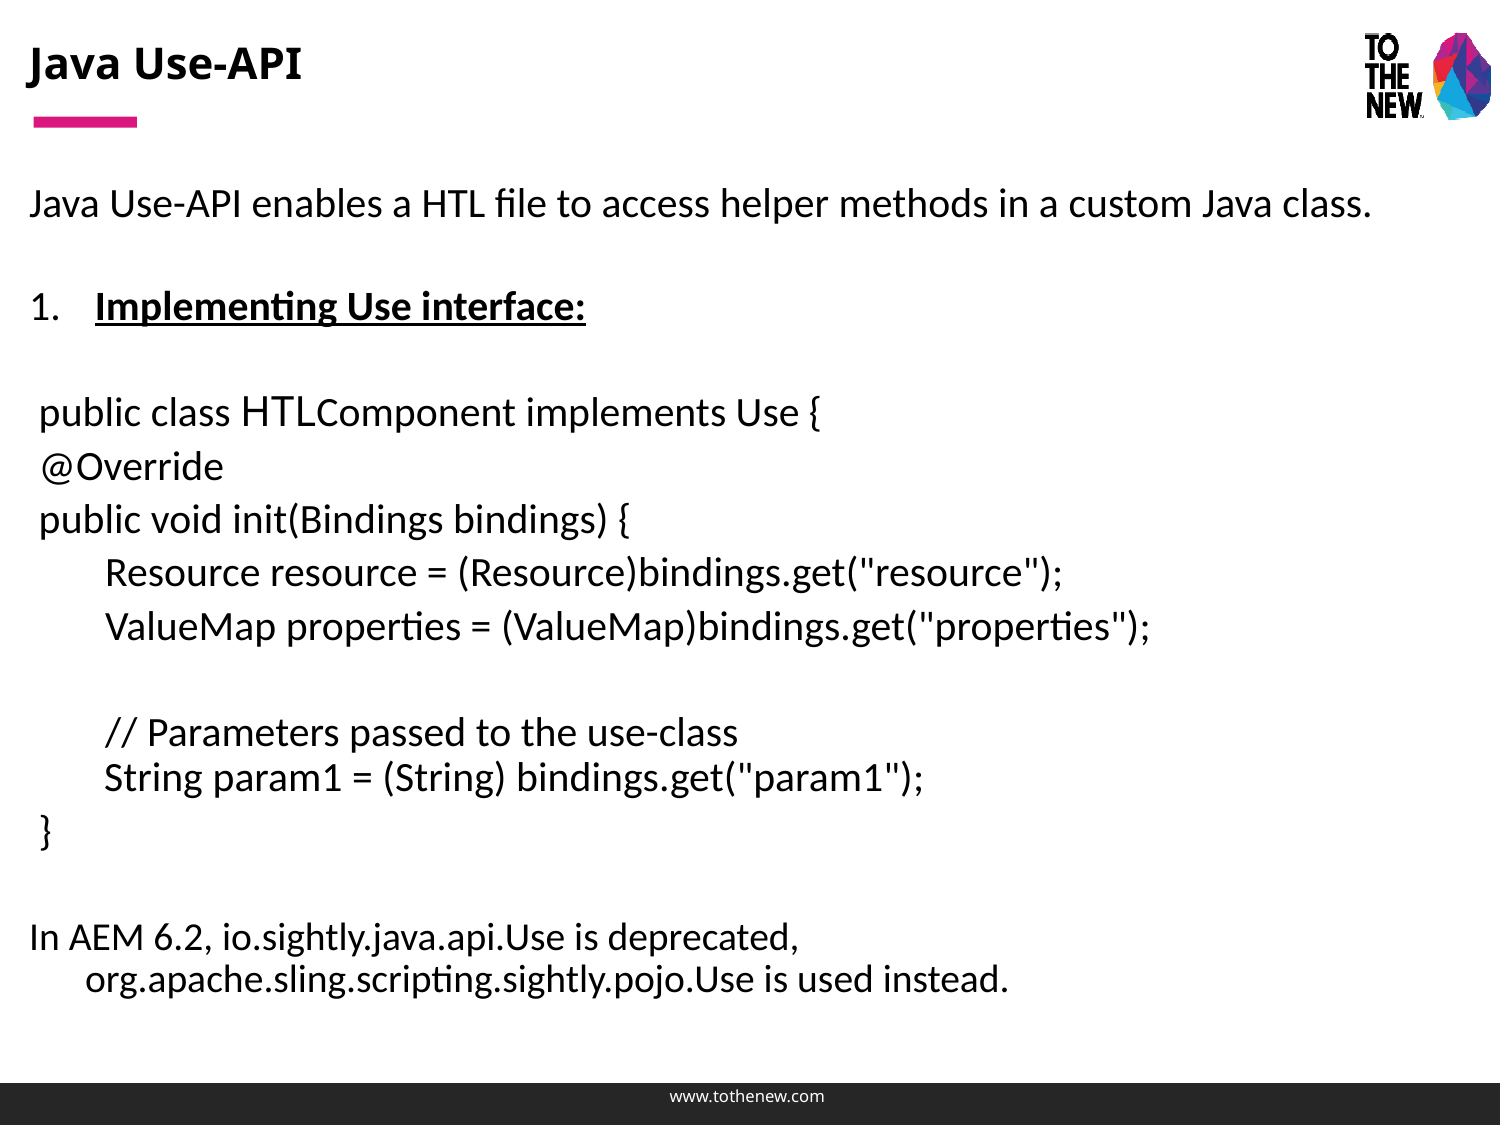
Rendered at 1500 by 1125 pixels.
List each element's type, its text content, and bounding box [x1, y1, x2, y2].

title Java Use-API [14, 18, 1350, 113]
picture [1350, 0, 1500, 155]
list Java Use-API enables a HTL file to access helper methods in a custom Java class. 1. Implementing Use interface: public class HTLComponent implements Use { @Override public void init(Bindings bindings) { Resource resource = (Resource)bindings.get("resource"); ValueMap properties = (ValueMap)bindings.get("properties"); // Parameters passed to the use-class String param1 = (String) bindings.get("param1"); } In AEM 6.2, io.sightly.java.api.Use is deprecated, org.apache.sling.scripting.sightly.pojo.Use is used instead. [14, 168, 1486, 1067]
